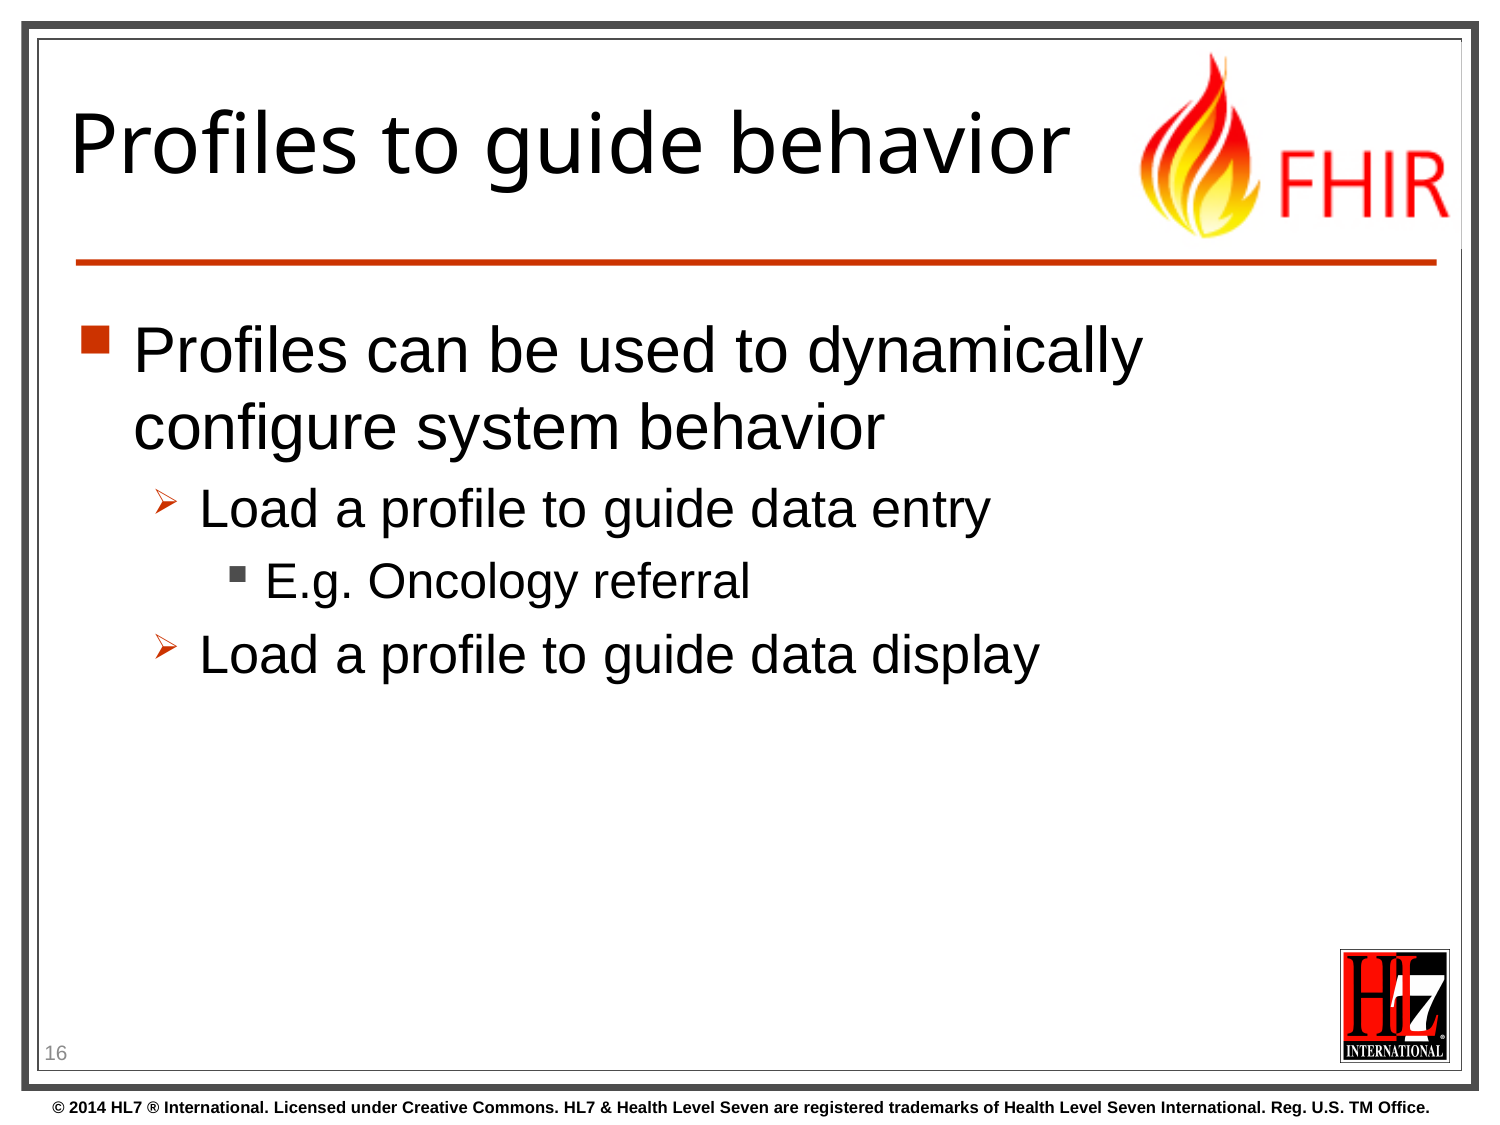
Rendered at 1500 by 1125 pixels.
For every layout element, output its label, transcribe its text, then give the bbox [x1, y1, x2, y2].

picture [1128, 42, 1462, 249]
picture [1340, 949, 1450, 1063]
title Profiles to guide behavior [53, 54, 1128, 244]
slide_number 16 [29, 1034, 148, 1071]
list Profiles can be used to dynamically configure system behavior Load a profile to guide data entry E.g. Oncology referral Load a profile to guide data display [62, 299, 1438, 1035]
